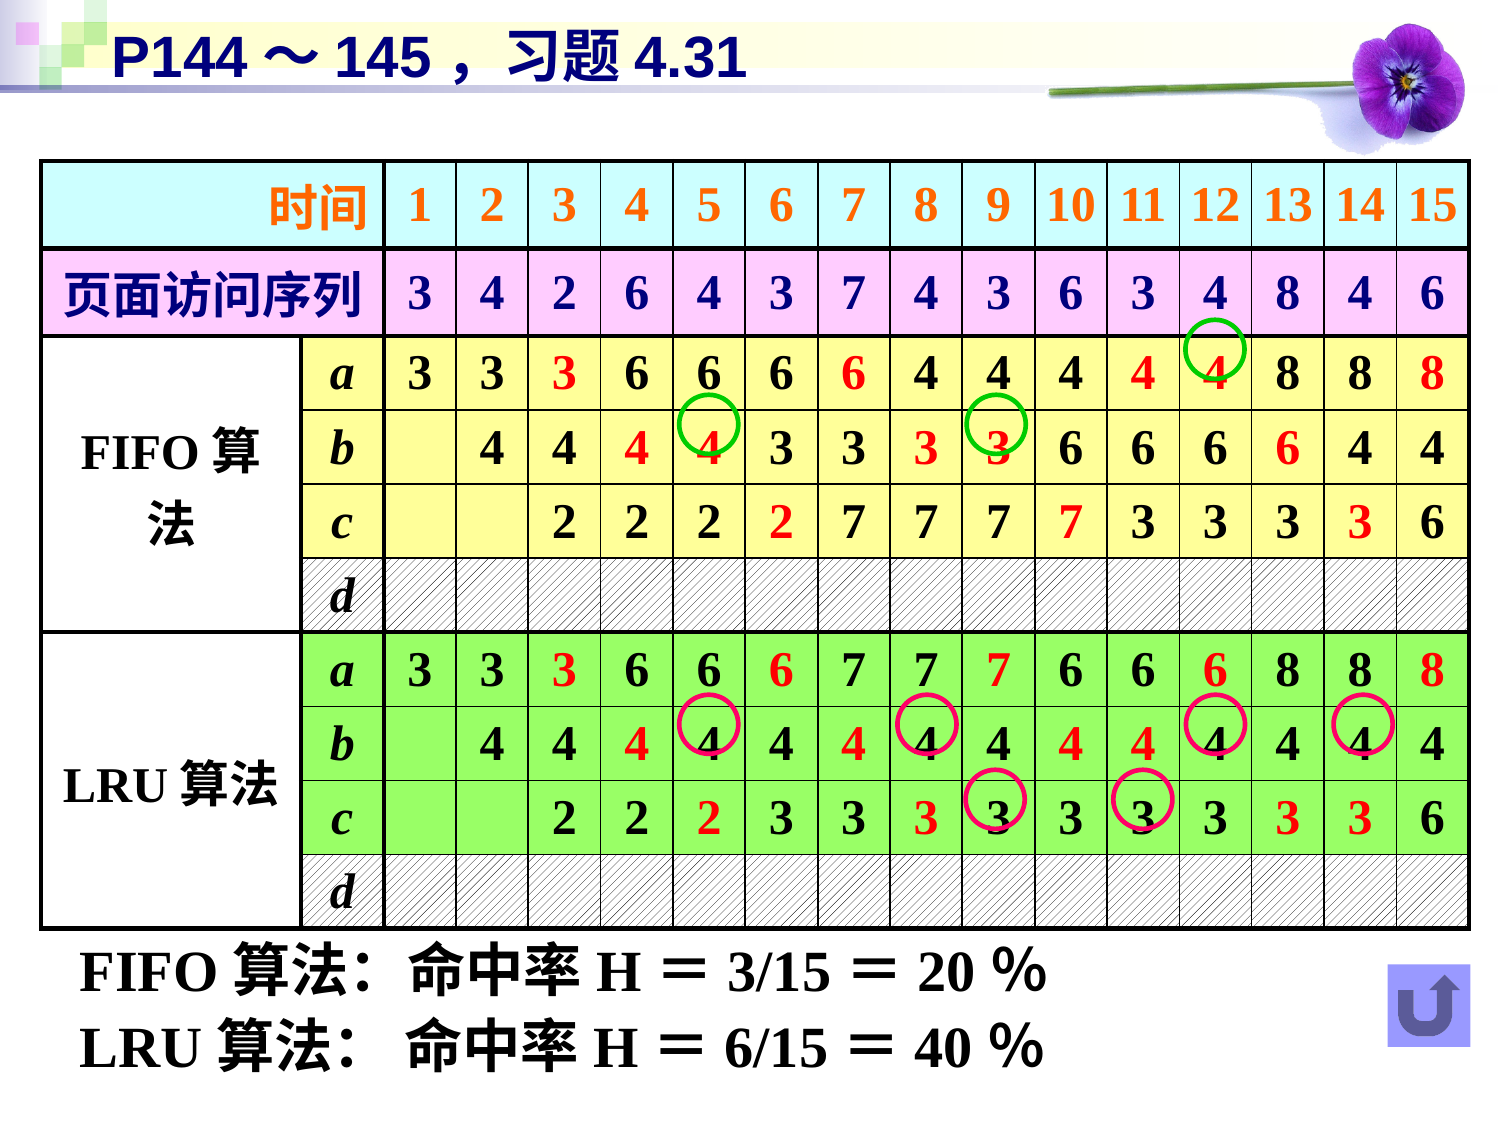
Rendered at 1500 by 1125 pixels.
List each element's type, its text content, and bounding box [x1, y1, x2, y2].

table_cell [529, 559, 600, 630]
table_cell 3 [963, 411, 1034, 483]
table_header 5 [674, 163, 744, 246]
table_cell [963, 559, 1034, 630]
table_cell [529, 855, 600, 926]
table_cell 7 [891, 634, 961, 706]
text_box [1113, 769, 1173, 829]
slide_number [1074, 1024, 1426, 1101]
table_cell 3 [891, 411, 961, 483]
table_cell 4 [746, 707, 817, 780]
table_cell [457, 781, 527, 854]
table_cell 4 [674, 411, 744, 483]
table_cell [1108, 559, 1179, 630]
table_cell [386, 485, 455, 557]
table_cell 6 [1180, 634, 1251, 706]
table_cell [457, 485, 527, 557]
table_cell [386, 855, 455, 926]
table_cell 4 [601, 707, 672, 780]
table_cell 3 [1252, 781, 1323, 854]
text_box [679, 694, 739, 754]
table_cell 6 [674, 634, 744, 706]
table_cell 3 [746, 411, 817, 483]
table_cell [601, 559, 672, 630]
table_cell LRU算法 [43, 634, 299, 926]
table_cell 8 [1252, 251, 1323, 334]
table_header 4 [601, 163, 672, 246]
table_header 10 [1036, 163, 1106, 246]
table_cell 6 [819, 338, 889, 409]
table_header 时间 [43, 163, 382, 246]
text_box [679, 394, 739, 454]
title P144～145，习题4.31 [96, 7, 1447, 102]
table_cell 6 [601, 634, 672, 706]
table_cell [891, 855, 961, 926]
table_cell 6 [674, 338, 744, 409]
table_cell 6 [1036, 634, 1106, 706]
table_cell 4 [1325, 707, 1396, 780]
table_cell 4 [1397, 707, 1467, 780]
table_cell [1397, 855, 1467, 926]
table_cell [1252, 855, 1323, 926]
table_cell 4 [529, 707, 600, 780]
table_cell [386, 411, 455, 483]
table_cell 6 [746, 338, 817, 409]
table_cell d [303, 559, 382, 630]
table_cell 4 [457, 411, 527, 483]
table_cell 4 [891, 707, 961, 780]
table_cell [601, 855, 672, 926]
table_cell 6 [1036, 411, 1106, 483]
table_cell 6 [1036, 251, 1106, 334]
table_cell [457, 855, 527, 926]
table_cell 6 [1397, 251, 1467, 334]
table_cell 6 [601, 251, 672, 334]
table_cell 4 [674, 251, 744, 334]
table_cell 3 [1325, 485, 1396, 557]
table_header 1 [386, 163, 455, 246]
table_cell 4 [819, 707, 889, 780]
table_cell 4 [1036, 707, 1106, 780]
table_cell [386, 781, 455, 854]
table_cell 6 [1397, 485, 1467, 557]
table_cell [386, 559, 455, 630]
table_cell 7 [891, 485, 961, 557]
table_cell 6 [601, 338, 672, 409]
table_cell [386, 707, 455, 780]
table_header 3 [529, 163, 600, 246]
table_cell 3 [1108, 251, 1179, 334]
table_cell 4 [1108, 707, 1179, 780]
table_cell 4 [1036, 338, 1106, 409]
table_cell 页面访问序列 [43, 251, 382, 334]
text_box [1185, 694, 1246, 754]
picture [1045, 16, 1471, 162]
table_cell [746, 855, 817, 926]
table_cell [1325, 559, 1396, 630]
table_cell 4 [1325, 251, 1396, 334]
table_cell 7 [963, 634, 1034, 706]
text_box FIFO算法：命中率H＝3/15＝20％ LRU算法： 命中率H＝6/15＝40％ [64, 926, 1382, 1087]
table_header 9 [963, 163, 1034, 246]
table_cell 4 [457, 707, 527, 780]
text_box [1185, 319, 1245, 379]
table_cell 8 [1252, 634, 1323, 706]
table_cell 2 [529, 485, 600, 557]
table_cell 7 [1036, 485, 1106, 557]
table_header 6 [746, 163, 817, 246]
text_box [1333, 694, 1393, 754]
table_header 15 [1397, 169, 1467, 246]
table_cell 2 [529, 781, 600, 854]
table_cell 4 [457, 251, 527, 334]
table_cell 3 [819, 781, 889, 854]
table_cell 6 [746, 634, 817, 706]
table_cell 4 [674, 707, 744, 780]
text_box [897, 694, 957, 754]
table_cell 6 [1180, 411, 1251, 483]
table_cell 6 [1108, 411, 1179, 483]
table_header 14 [1325, 169, 1396, 246]
table_cell 3 [1180, 485, 1251, 557]
text_box [965, 769, 1025, 829]
table_cell 3 [1180, 781, 1251, 854]
table_cell 2 [746, 485, 817, 557]
table_cell FIFO算法 [43, 338, 299, 630]
table_cell [746, 559, 817, 630]
table_cell [1036, 855, 1106, 926]
table_cell [891, 559, 961, 630]
table_cell b [303, 411, 382, 483]
table_cell 4 [1180, 251, 1251, 334]
table_cell 3 [963, 781, 1034, 854]
table_cell 3 [529, 338, 600, 409]
table_header 12 [1180, 169, 1251, 246]
table_cell d [303, 855, 382, 926]
table_cell 3 [457, 634, 527, 706]
table_cell 3 [819, 411, 889, 483]
table_cell 2 [601, 781, 672, 854]
table_cell 4 [1325, 411, 1396, 483]
table_cell 4 [963, 338, 1034, 409]
table_cell 4 [601, 411, 672, 483]
table_cell 3 [746, 781, 817, 854]
table_cell 3 [1036, 781, 1106, 854]
table_cell 2 [601, 485, 672, 557]
table_cell [819, 855, 889, 926]
table_cell 3 [386, 634, 455, 706]
text_box [1387, 964, 1471, 1047]
table_cell 7 [819, 251, 889, 334]
table_cell a [303, 338, 382, 409]
table_cell 3 [529, 634, 600, 706]
table_cell 4 [529, 411, 600, 483]
table_cell c [303, 781, 382, 854]
table_cell 2 [674, 781, 744, 854]
table_cell [1036, 559, 1106, 630]
table_cell 3 [891, 781, 961, 854]
table_cell 8 [1325, 634, 1396, 706]
table_cell 7 [963, 485, 1034, 557]
table_cell 8 [1252, 338, 1323, 409]
table_cell c [303, 485, 382, 557]
table_cell 7 [819, 634, 889, 706]
table_cell 3 [457, 338, 527, 409]
table_cell 8 [1325, 338, 1396, 409]
table_cell 8 [1397, 634, 1467, 706]
table_cell 3 [1108, 781, 1179, 854]
table_cell [457, 559, 527, 630]
table_cell 7 [819, 485, 889, 557]
table_cell [963, 855, 1034, 926]
table_cell 3 [746, 251, 817, 334]
table_cell b [303, 707, 382, 780]
table_cell 3 [1325, 781, 1396, 854]
table_cell [1252, 559, 1323, 630]
table_cell 3 [1108, 485, 1179, 557]
table_cell 8 [1397, 338, 1467, 409]
table_cell 4 [1180, 338, 1251, 409]
table_cell [819, 559, 889, 630]
table_header 8 [891, 163, 961, 246]
table_cell 2 [674, 485, 744, 557]
table_header 11 [1108, 169, 1179, 246]
table_cell [1180, 855, 1251, 926]
table_header 7 [819, 163, 889, 246]
table_cell 3 [963, 251, 1034, 334]
table_cell [1325, 855, 1396, 926]
table_cell 6 [1397, 781, 1467, 854]
table_cell 2 [529, 251, 600, 334]
table_cell 6 [1108, 634, 1179, 706]
table_cell 4 [963, 707, 1034, 780]
table_cell 4 [1108, 338, 1179, 409]
table_cell [1397, 559, 1467, 630]
table_cell 3 [1252, 485, 1323, 557]
table_cell 3 [386, 251, 455, 334]
table_cell 4 [1180, 707, 1251, 780]
table_cell [1180, 559, 1251, 630]
table_cell 4 [891, 338, 961, 409]
table_cell 6 [1252, 411, 1323, 483]
table_cell 4 [891, 251, 961, 334]
table_cell 4 [1397, 411, 1467, 483]
table_cell [1108, 855, 1179, 926]
table_cell [674, 855, 744, 926]
table_cell [674, 559, 744, 630]
table_cell a [303, 634, 382, 706]
table_header 2 [457, 163, 527, 246]
table_header 13 [1252, 169, 1323, 246]
table_cell 4 [1252, 707, 1323, 780]
text_box [966, 394, 1026, 454]
table_cell 3 [386, 338, 455, 409]
